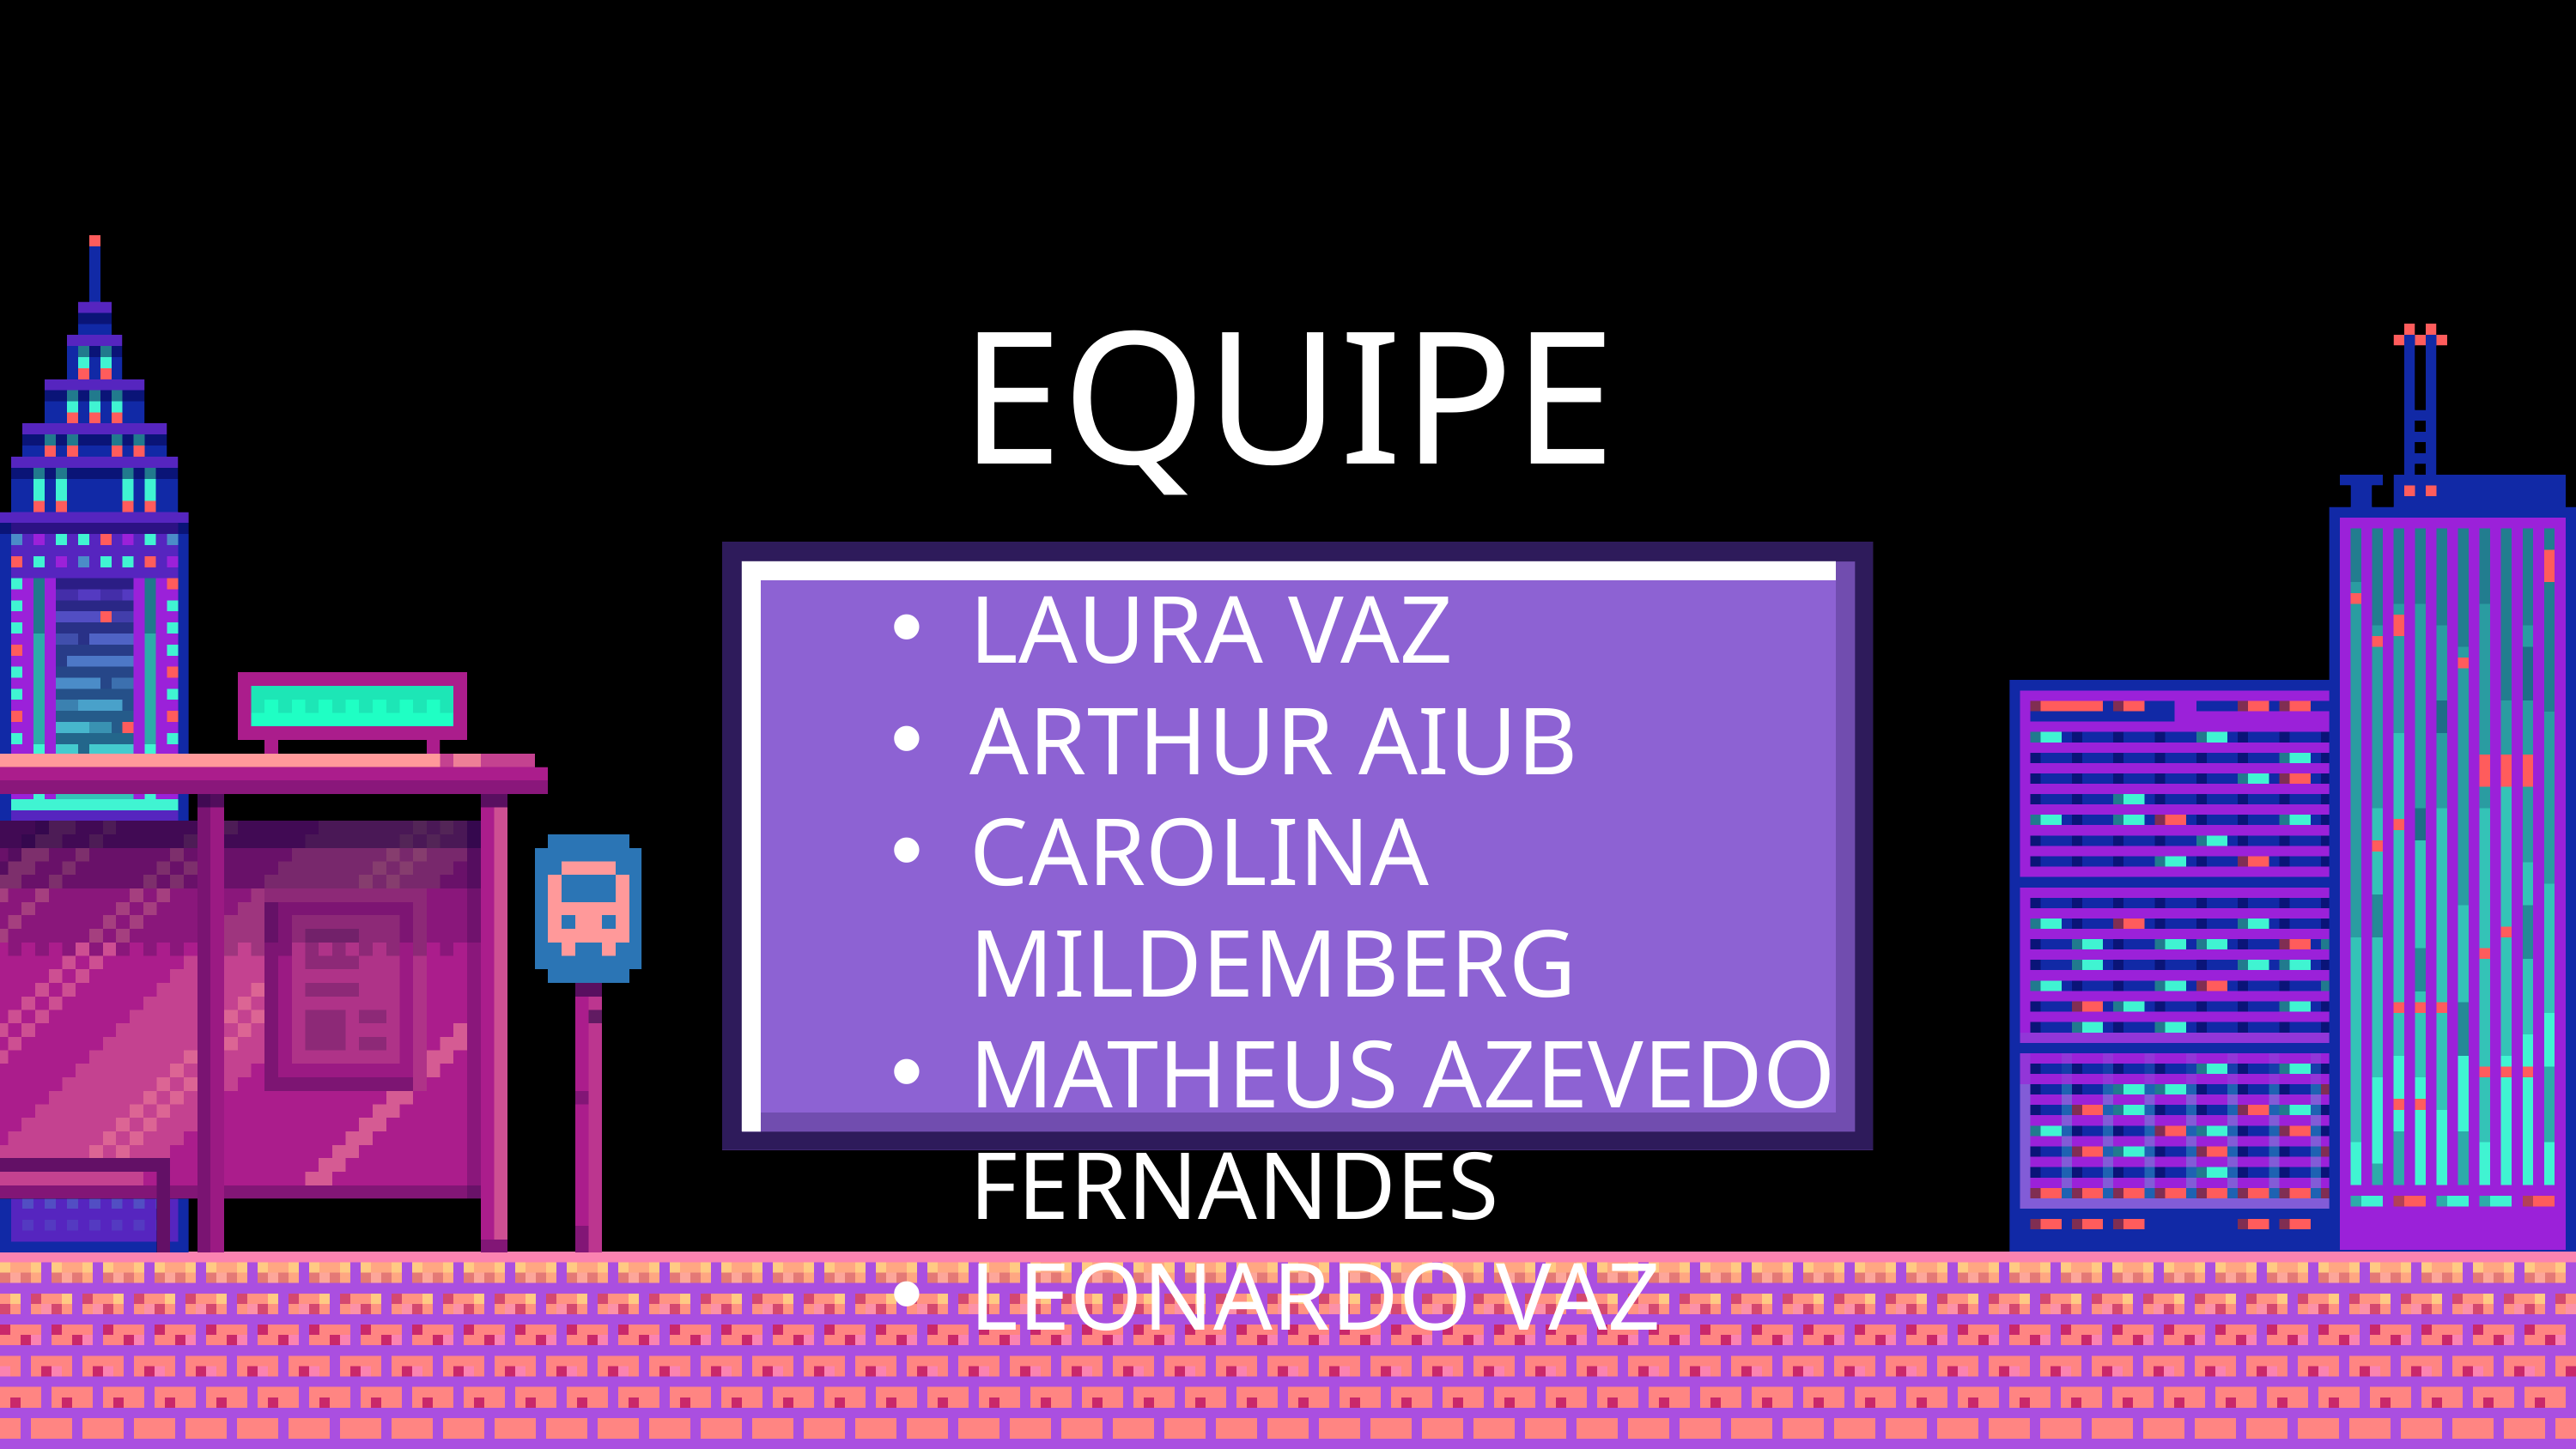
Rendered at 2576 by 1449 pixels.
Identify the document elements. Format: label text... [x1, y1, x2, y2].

text_box [0, 672, 642, 1252]
text_box [1854, 1252, 2576, 1449]
text_box [2009, 680, 2329, 1252]
text_box EQUIPE [722, 280, 1854, 501]
text_box [0, 1252, 772, 1449]
text_box [0, 235, 189, 672]
text_box [772, 1252, 812, 1449]
text_box [722, 542, 1874, 1150]
text_box LAURA VAZ ARTHUR AIUB CAROLINA MILDEMBERG MATHEUS AZEVEDO FERNANDES LEONARDO VAZ [812, 570, 1854, 1449]
text_box [2329, 324, 2576, 1252]
